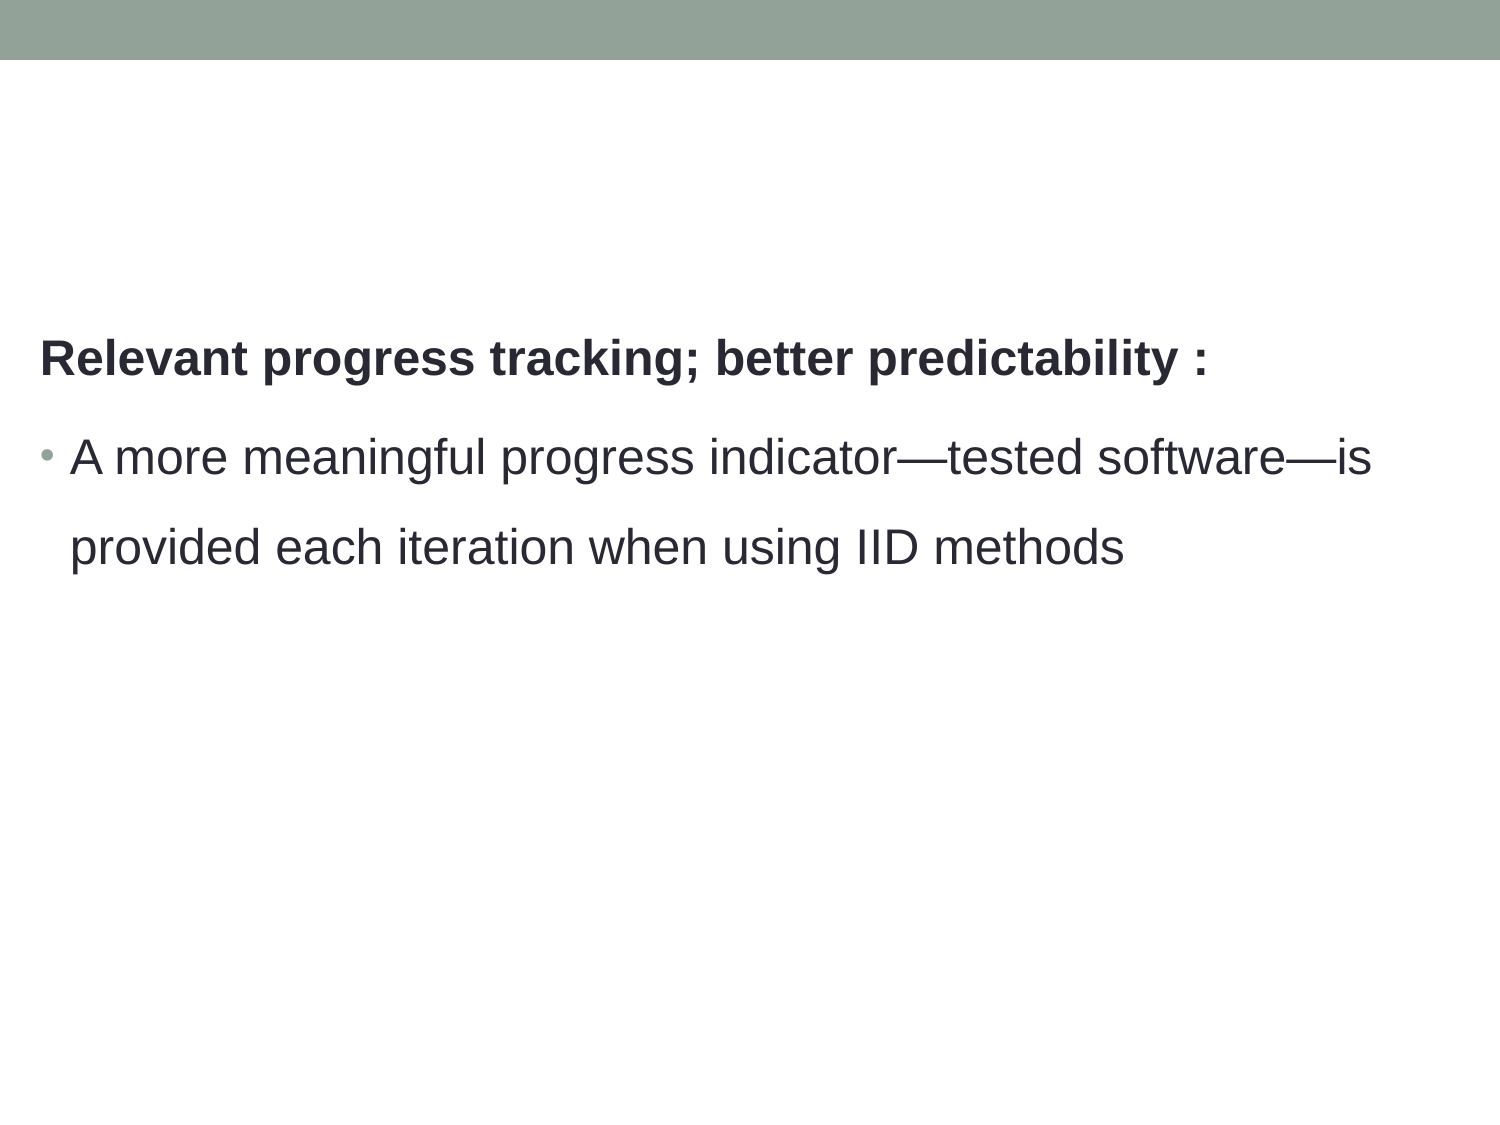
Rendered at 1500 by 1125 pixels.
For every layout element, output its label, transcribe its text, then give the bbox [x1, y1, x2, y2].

list Relevant progress tracking; better predictability : A more meaningful progress indicator—tested software—is provided each iteration when using IID methods [24, 287, 1463, 1113]
